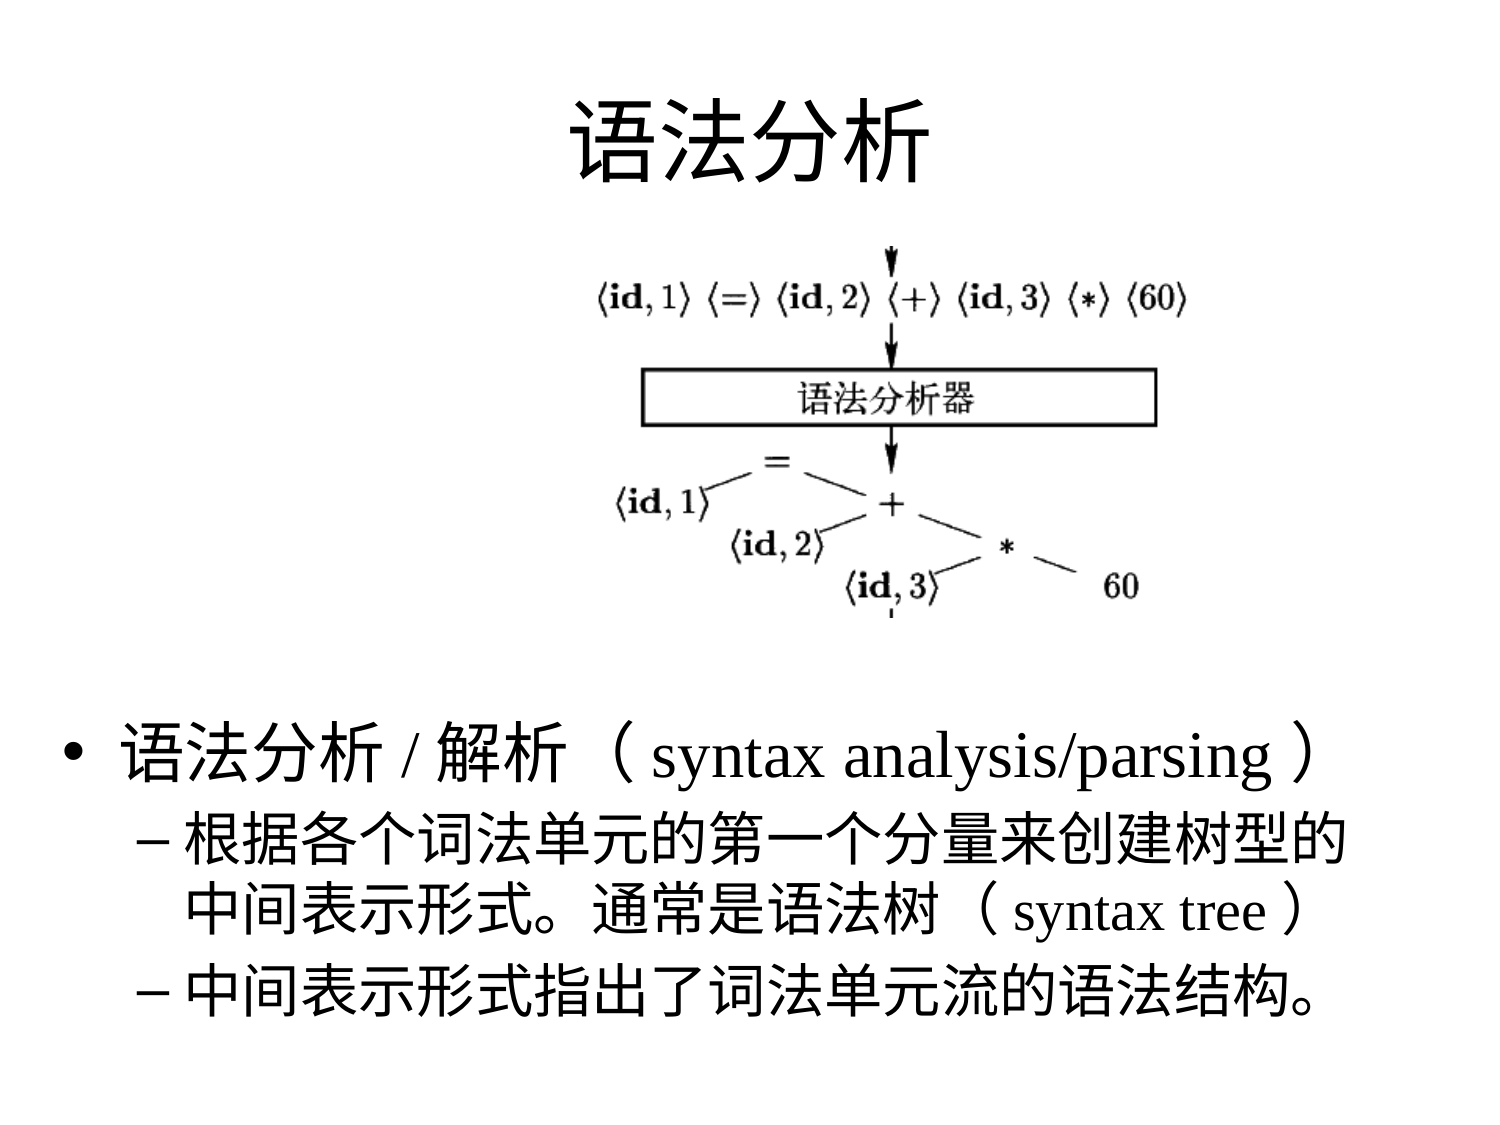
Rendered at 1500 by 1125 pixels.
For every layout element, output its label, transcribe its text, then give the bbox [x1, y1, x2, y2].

picture [527, 245, 1250, 619]
title 语法分析 [75, 45, 1425, 233]
list 语法分析/解析（syntax analysis/parsing） 根据各个词法单元的第一个分量来创建树型的中间表示形式。通常是语法树（syntax tree） 中间表示形式指出了词法单元流的语法结构。 [46, 703, 1407, 1067]
